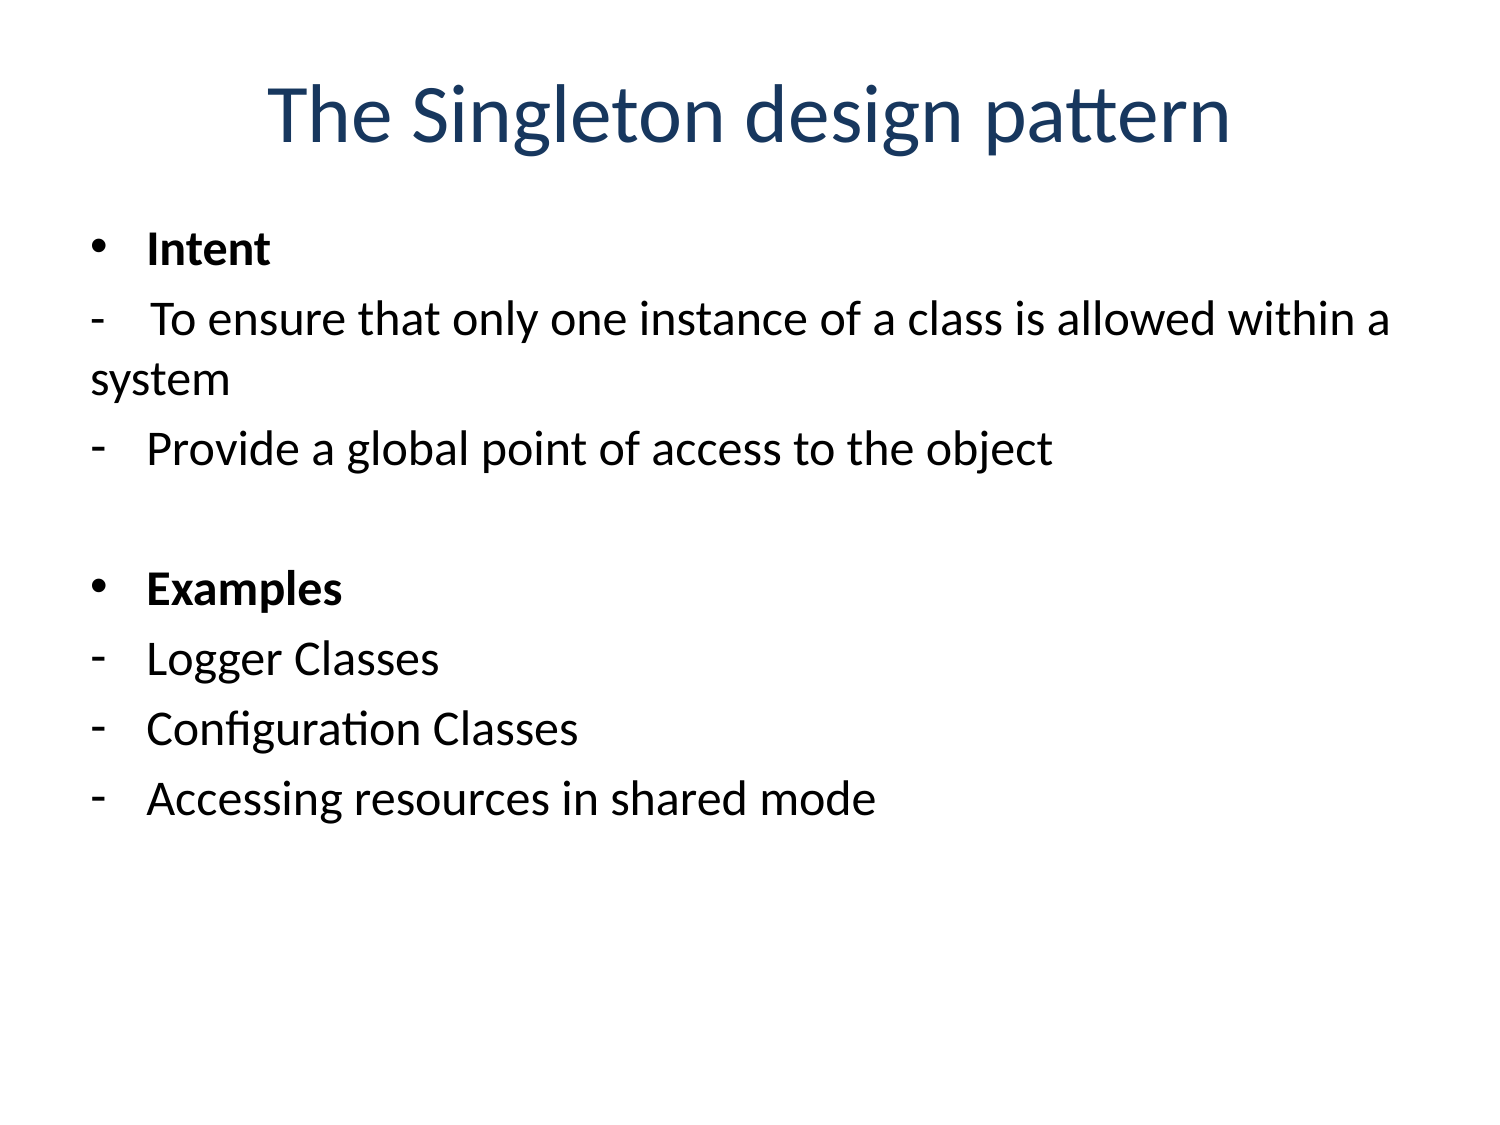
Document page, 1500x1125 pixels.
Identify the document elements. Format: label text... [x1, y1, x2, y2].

list Intent - To ensure that only one instance of a class is allowed within a system Provide a global point of access to the object Examples Logger Classes Configuration Classes Accessing resources in shared mode [75, 208, 1425, 1005]
title The Singleton design pattern [75, 45, 1425, 173]
